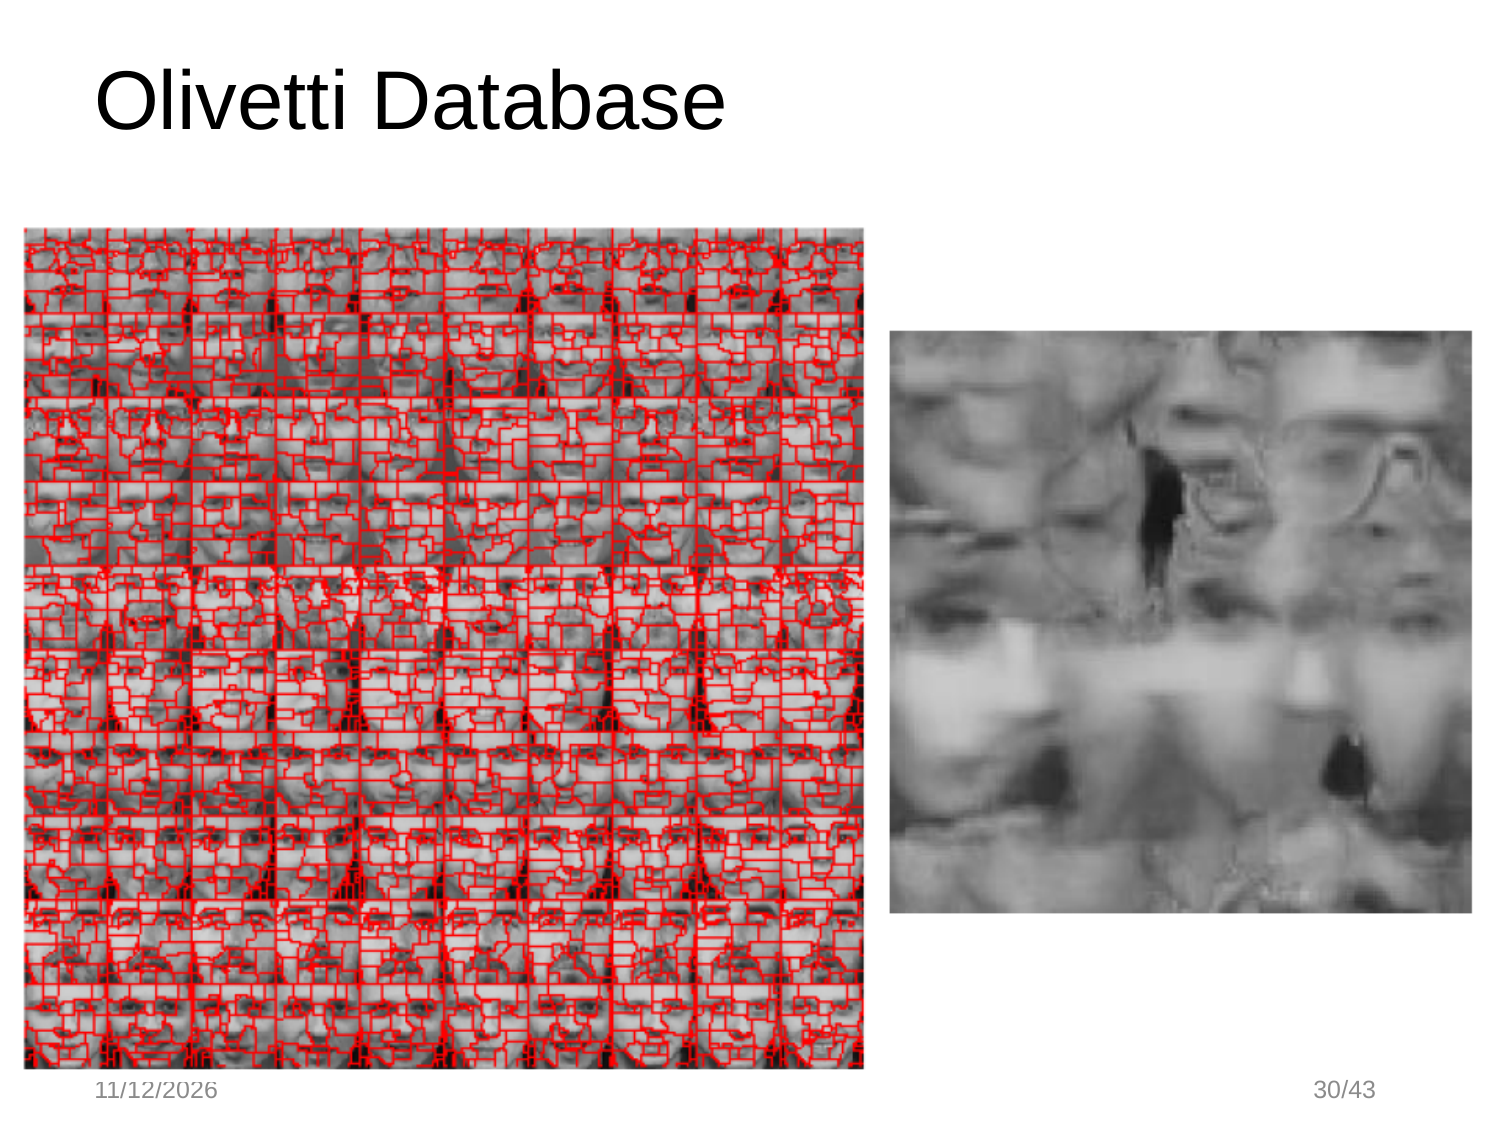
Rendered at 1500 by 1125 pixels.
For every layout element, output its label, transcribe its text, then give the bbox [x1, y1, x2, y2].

title Olivetti Database [79, 14, 1428, 161]
slide_number 30/43 [1053, 1058, 1392, 1119]
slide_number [79, 1091, 417, 1119]
picture [9, 220, 878, 1082]
picture [879, 317, 1492, 923]
